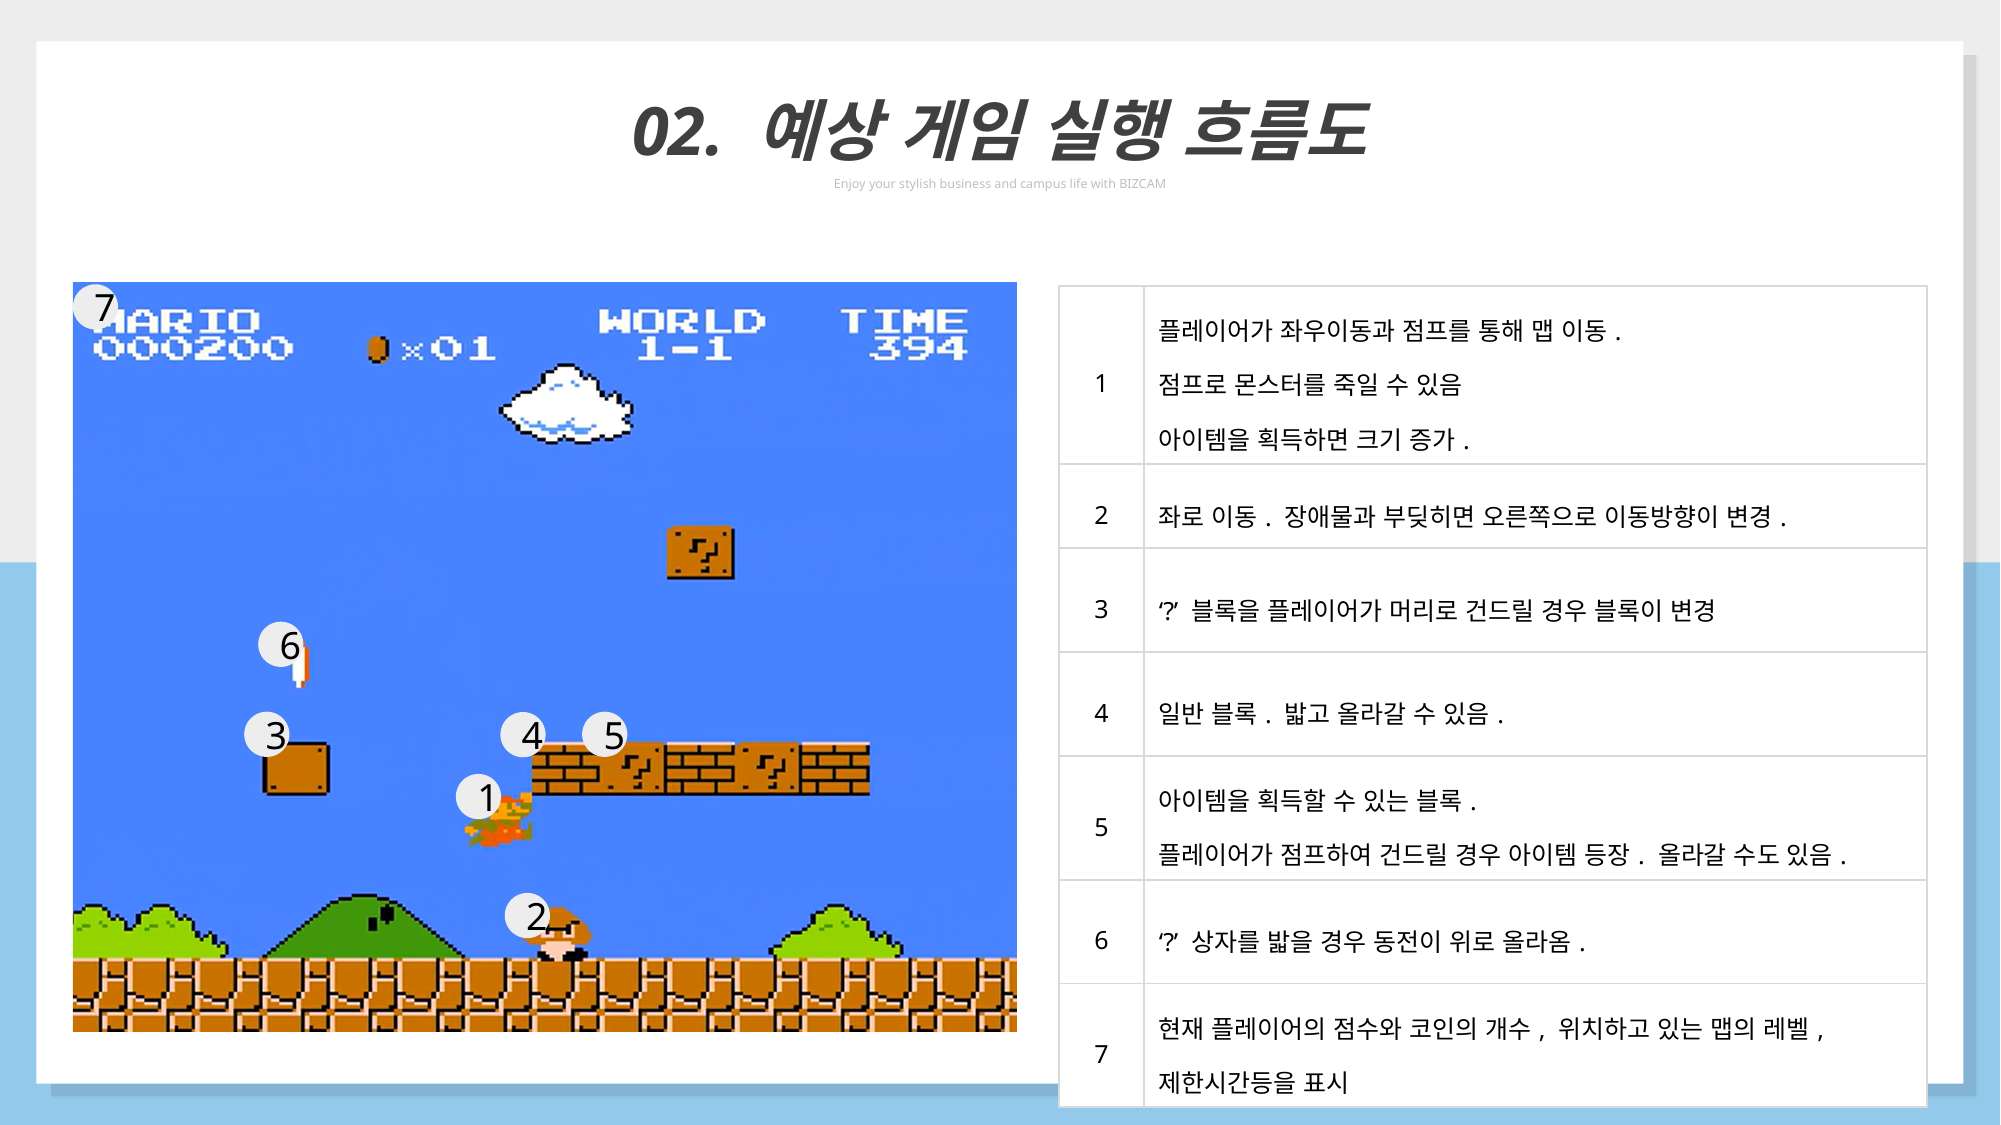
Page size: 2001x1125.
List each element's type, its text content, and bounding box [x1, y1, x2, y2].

table_cell 6 [1060, 881, 1143, 983]
picture [72, 282, 1018, 1032]
table_cell 4 [1060, 653, 1143, 755]
table_cell 7 [1060, 984, 1143, 1106]
table_cell 좌로 이동. 장애물과 부딪히면 오른쪽으로 이동방향이 변경. [1145, 465, 1926, 547]
table_cell 일반 블록. 밟고 올라갈 수 있음. [1145, 653, 1926, 755]
table_header 1 [1060, 287, 1143, 463]
table_cell 아이템을 획득할 수 있는 블록. 플레이어가 점프하여 건드릴 경우 아이템 등장. 올라갈 수도 있음. [1145, 757, 1926, 879]
text_box [0, 0, 2000, 563]
table_cell 5 [1060, 757, 1143, 879]
table_cell 2 [1060, 465, 1143, 547]
table_cell 현재 플레이어의 점수와 코인의 개수, 위치하고 있는 맵의 레벨, 제한시간등을 표시 [1145, 984, 1926, 1106]
table_cell ‘?’ 상자를 밟을 경우 동전이 위로 올라옴. [1145, 881, 1926, 983]
text_box 02. 예상 게임 실행 흐름도 Enjoy your stylish business and campus life with BIZCAM [35, 40, 1964, 1085]
table_cell ‘?’ 블록을 플레이어가 머리로 건드릴 경우 블록이 변경 [1145, 549, 1926, 651]
table_header 플레이어가 좌우이동과 점프를 통해 맵 이동. 점프로 몬스터를 죽일 수 있음 아이템을 획득하면 크기 증가. [1145, 287, 1926, 463]
table_cell 3 [1060, 549, 1143, 651]
